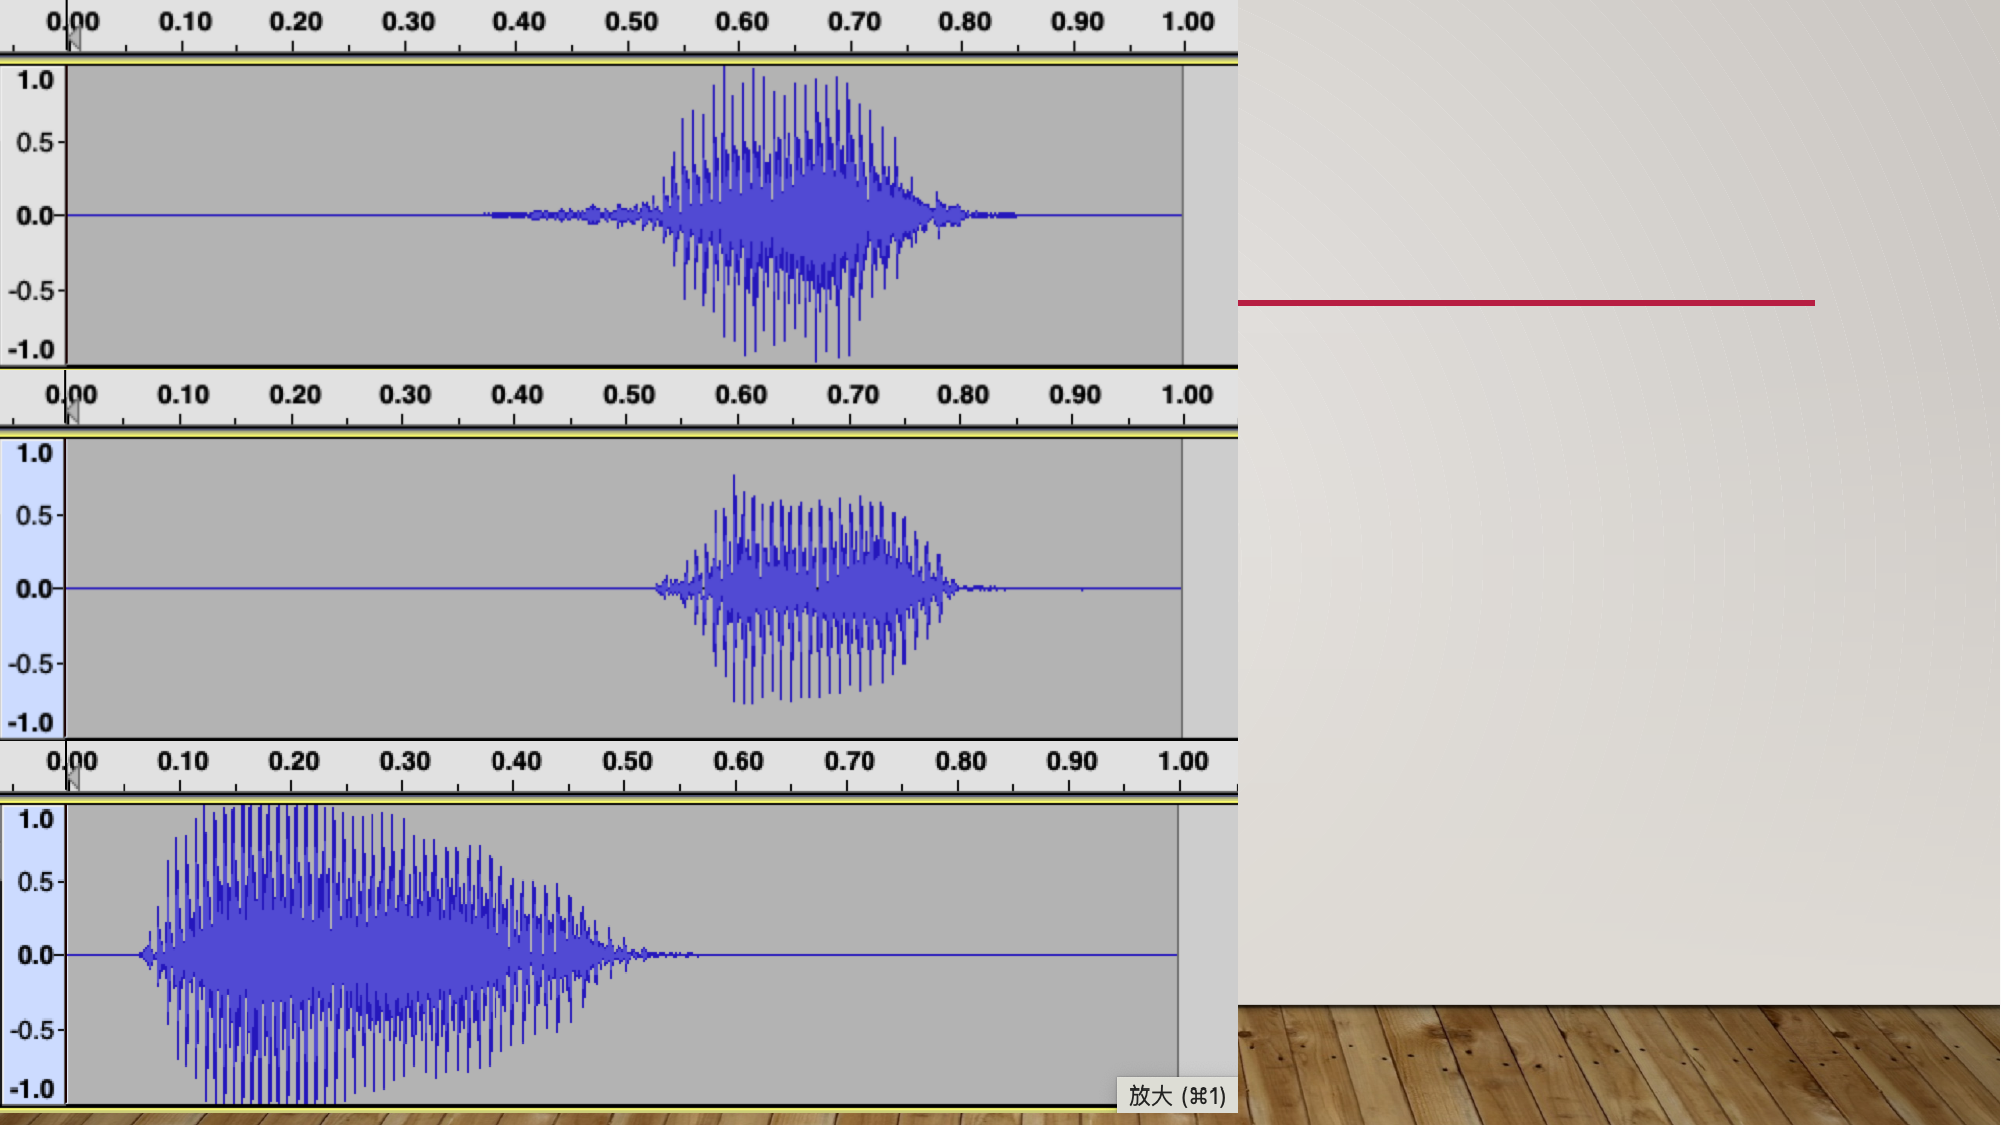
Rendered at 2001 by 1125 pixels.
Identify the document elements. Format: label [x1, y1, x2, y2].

list [0, 0, 1238, 370]
picture [0, 370, 2000, 1125]
